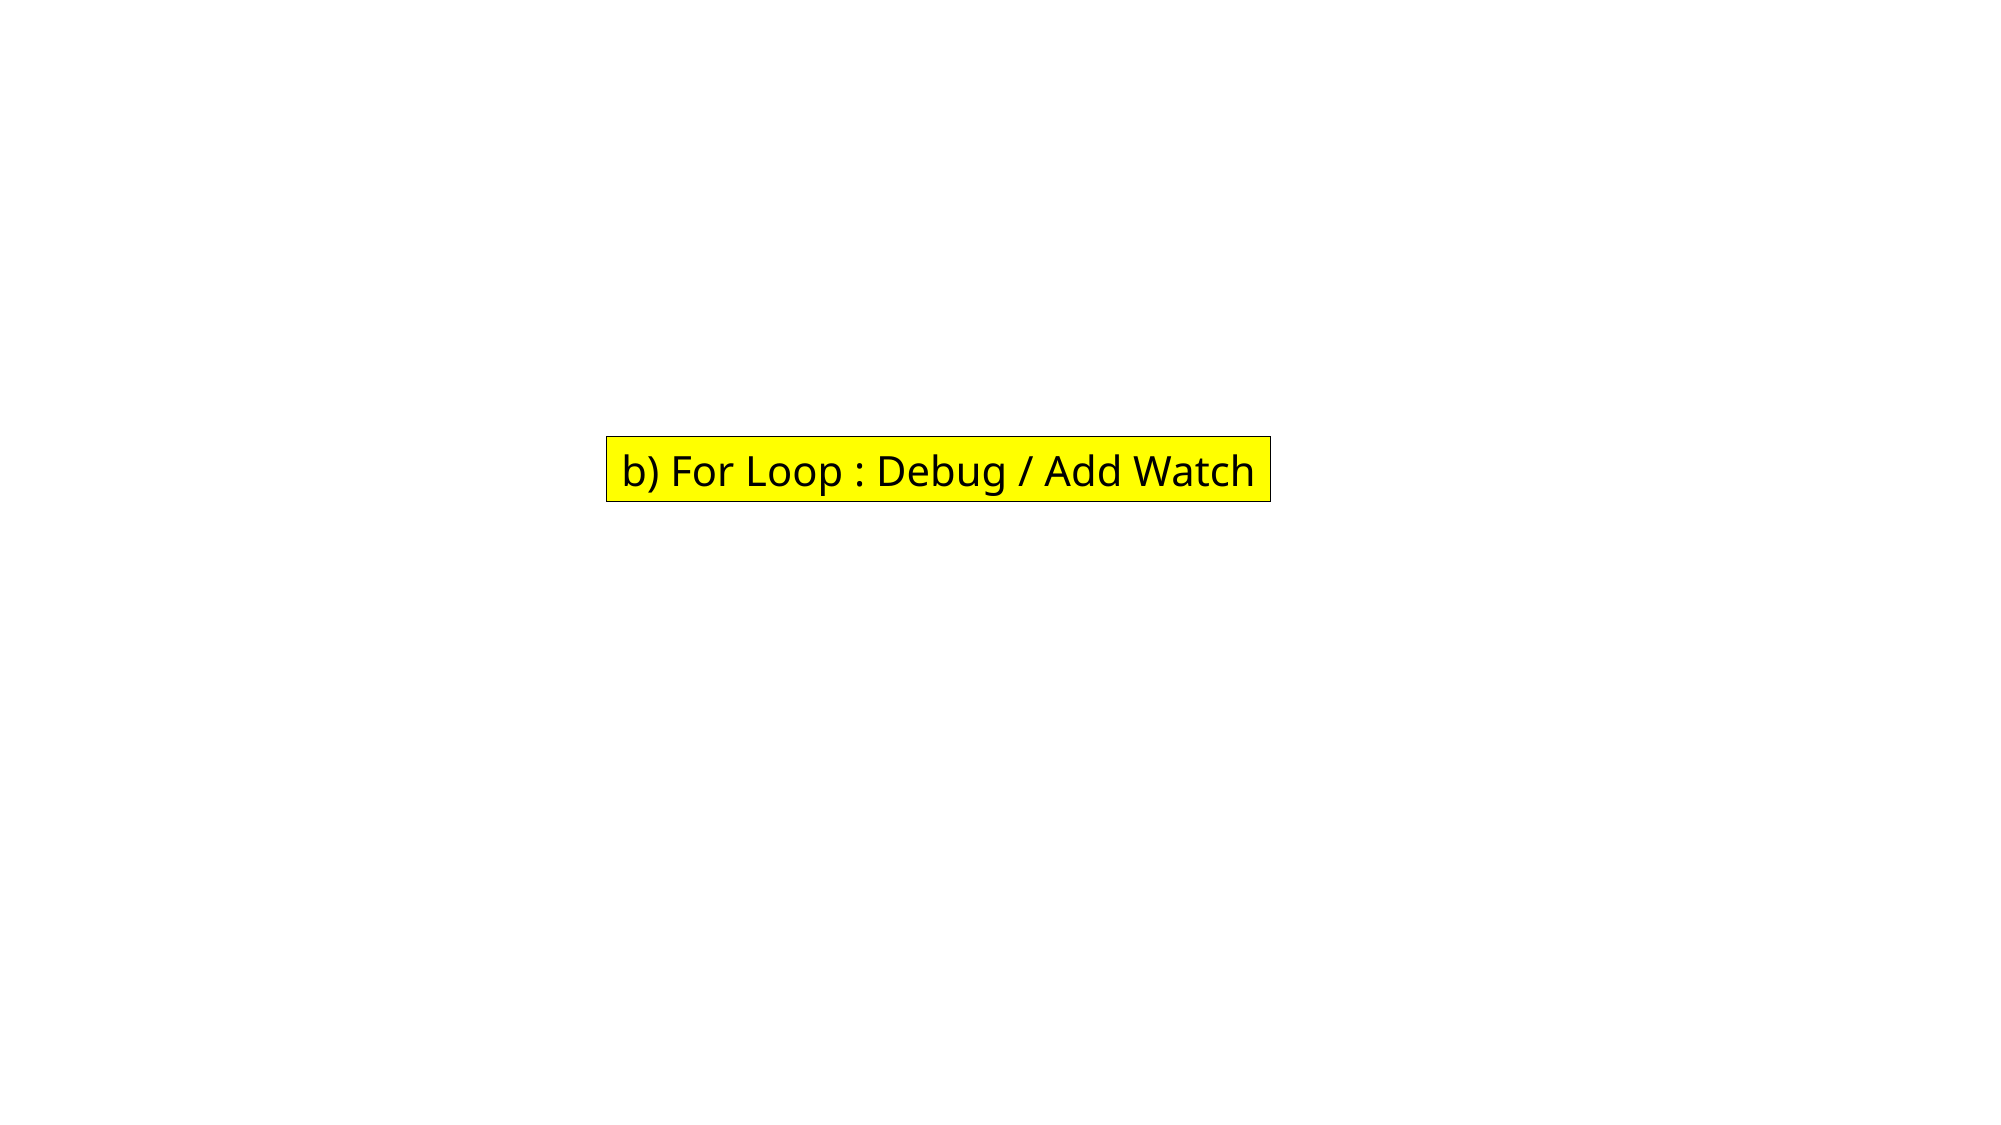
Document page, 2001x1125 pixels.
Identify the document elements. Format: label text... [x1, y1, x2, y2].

text_box b) For Loop : Debug / Add Watch [606, 436, 1271, 502]
